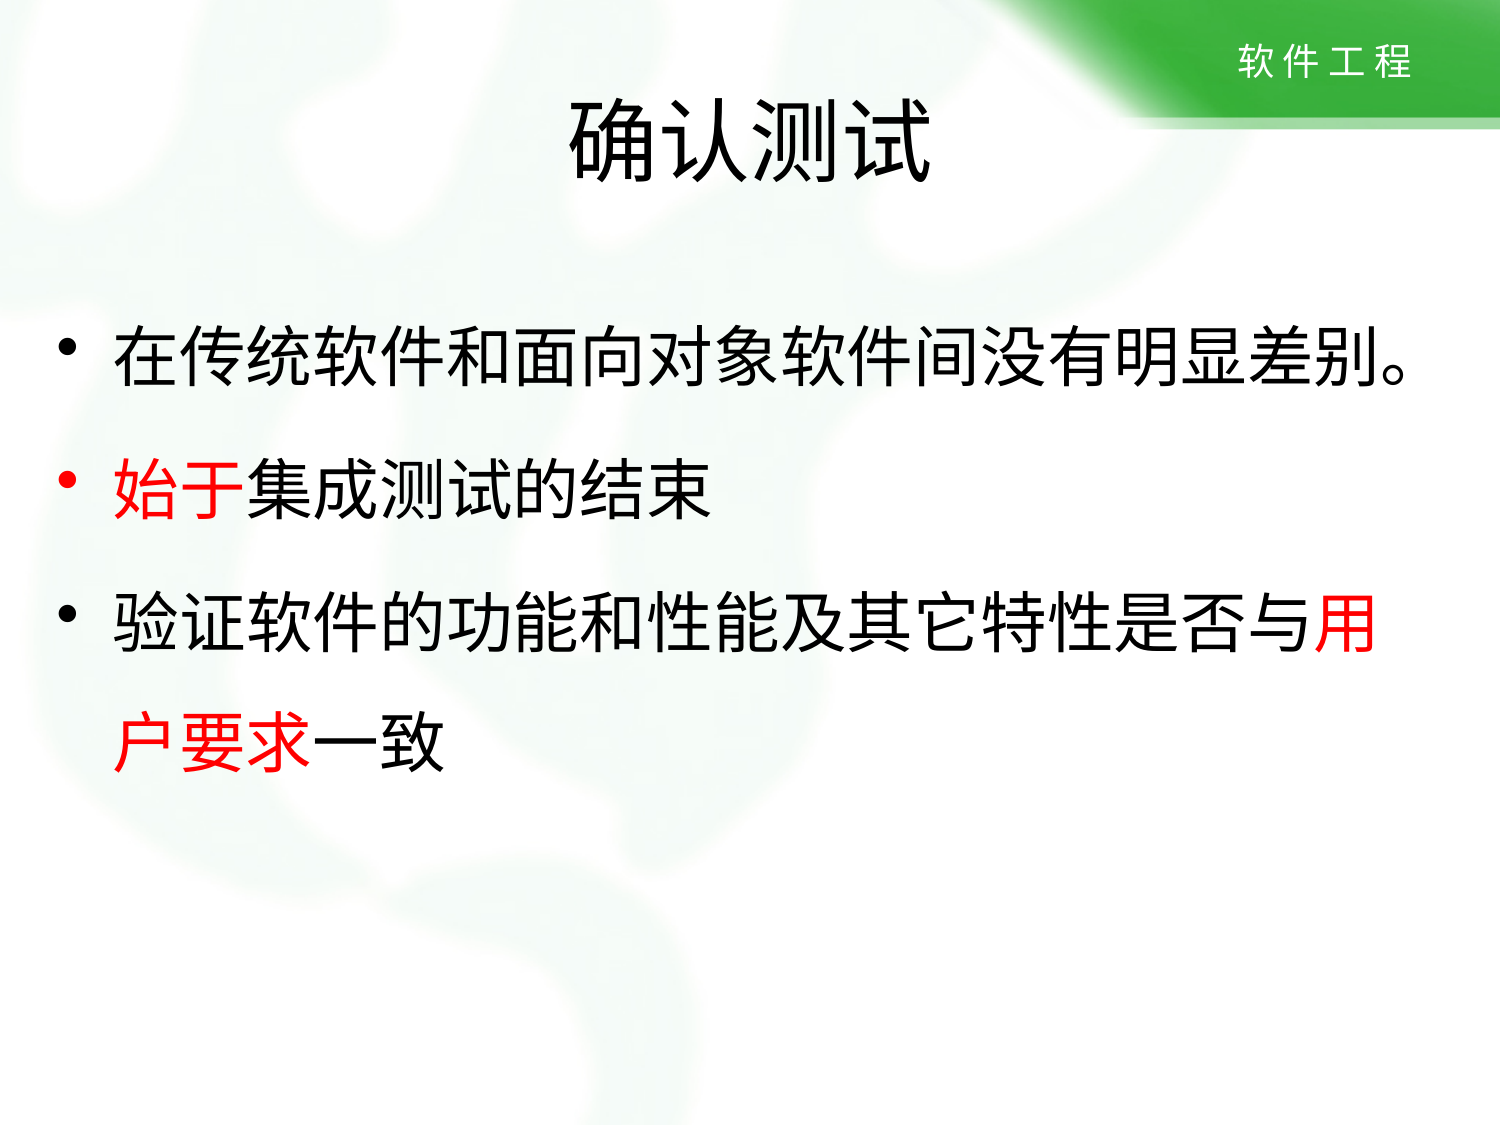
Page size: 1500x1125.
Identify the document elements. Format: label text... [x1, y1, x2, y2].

title 确认测试 [74, 44, 1426, 233]
picture [0, 0, 1500, 1125]
list 在传统软件和面向对象软件间没有明显差别。 始于集成测试的结束 验证软件的功能和性能及其它特性是否与用户要求一致 [40, 266, 1448, 1010]
